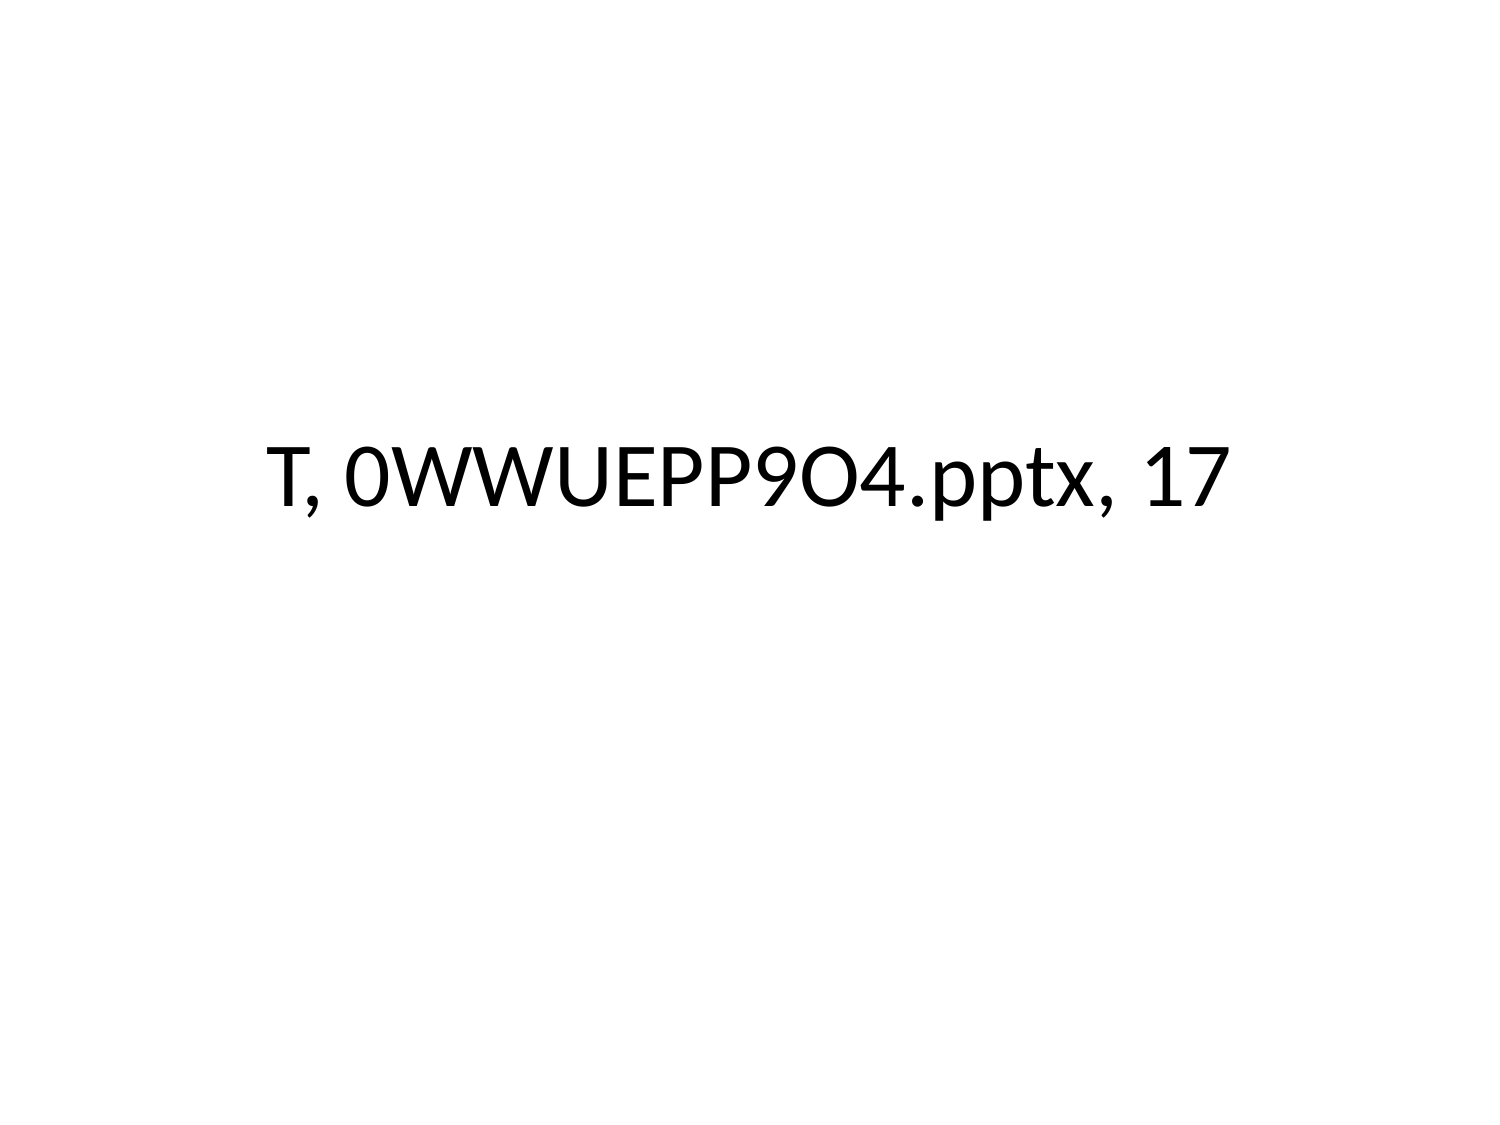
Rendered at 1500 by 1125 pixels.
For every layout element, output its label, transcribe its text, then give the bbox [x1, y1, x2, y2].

title T, 0WWUEPP9O4.pptx, 17 [112, 349, 1388, 591]
